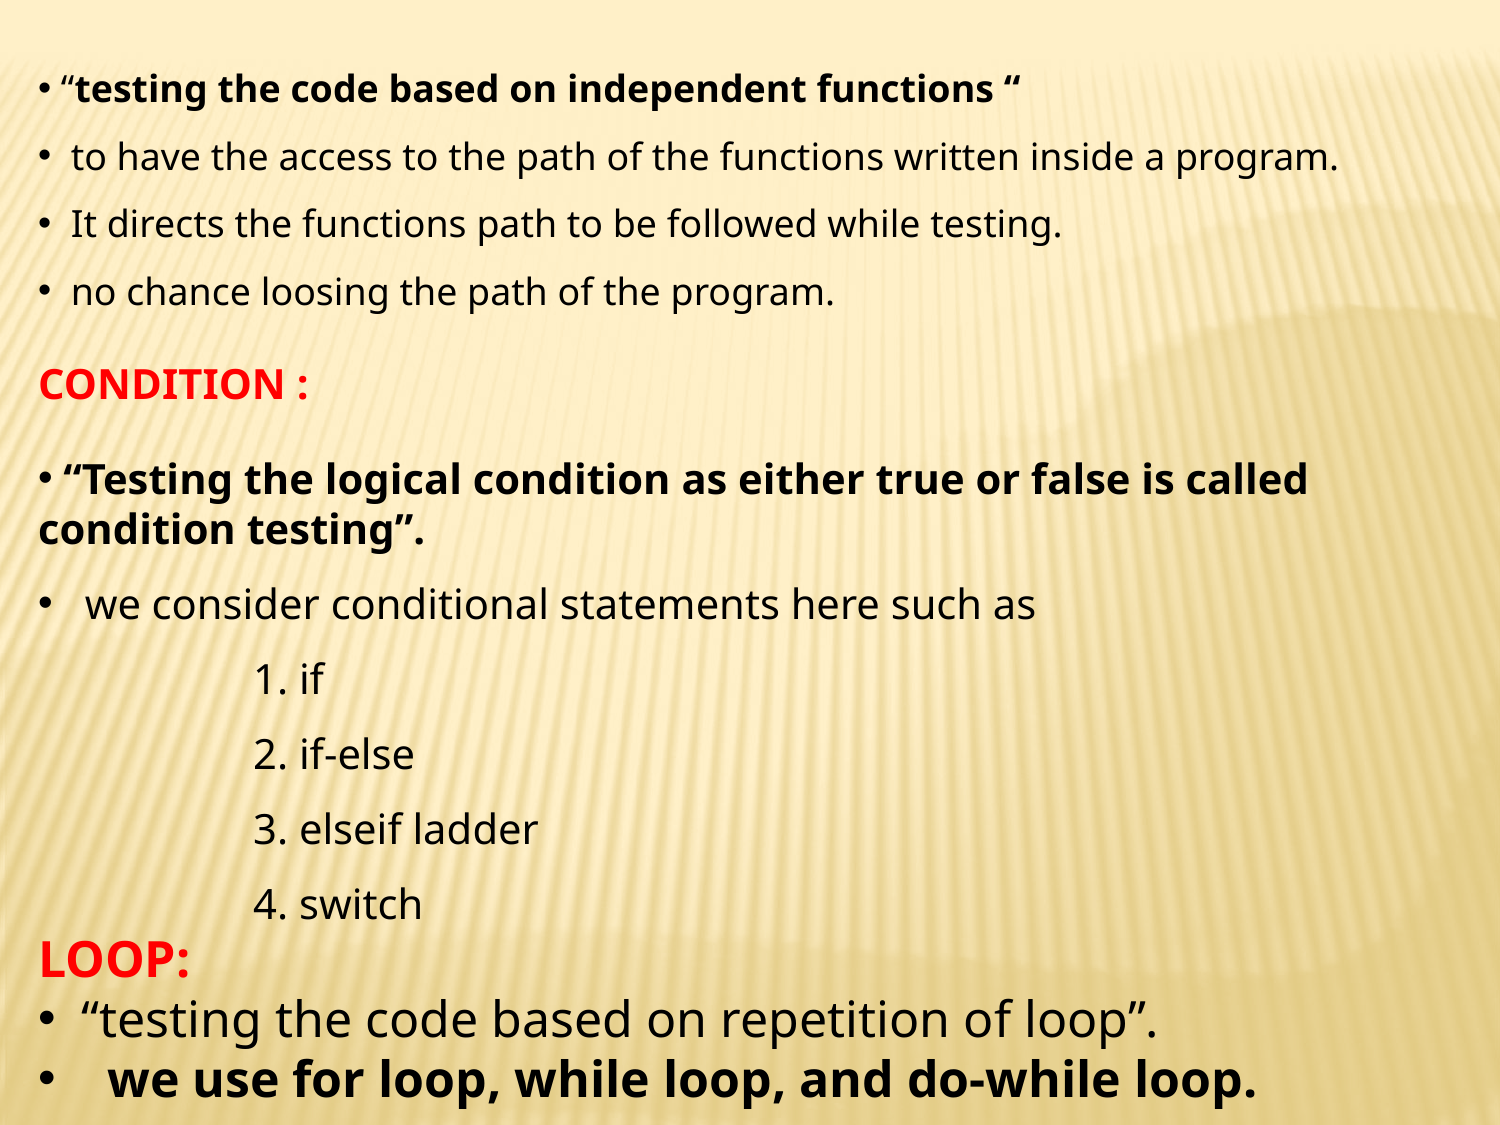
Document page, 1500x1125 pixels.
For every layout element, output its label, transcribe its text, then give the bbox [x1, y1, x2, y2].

text_box “testing the code based on independent functions “ to have the access to the path of the functions written inside a program. It directs the functions path to be followed while testing. no chance loosing the path of the program. CONDITION : “Testing the logical condition as either true or false is called condition testing”. we consider conditional statements here such as 1. if 2. if-else 3. elseif ladder 4. switch LOOP: “testing the code based on repetition of loop”. we use for loop, while loop, and do-while loop. [23, 35, 1477, 1125]
